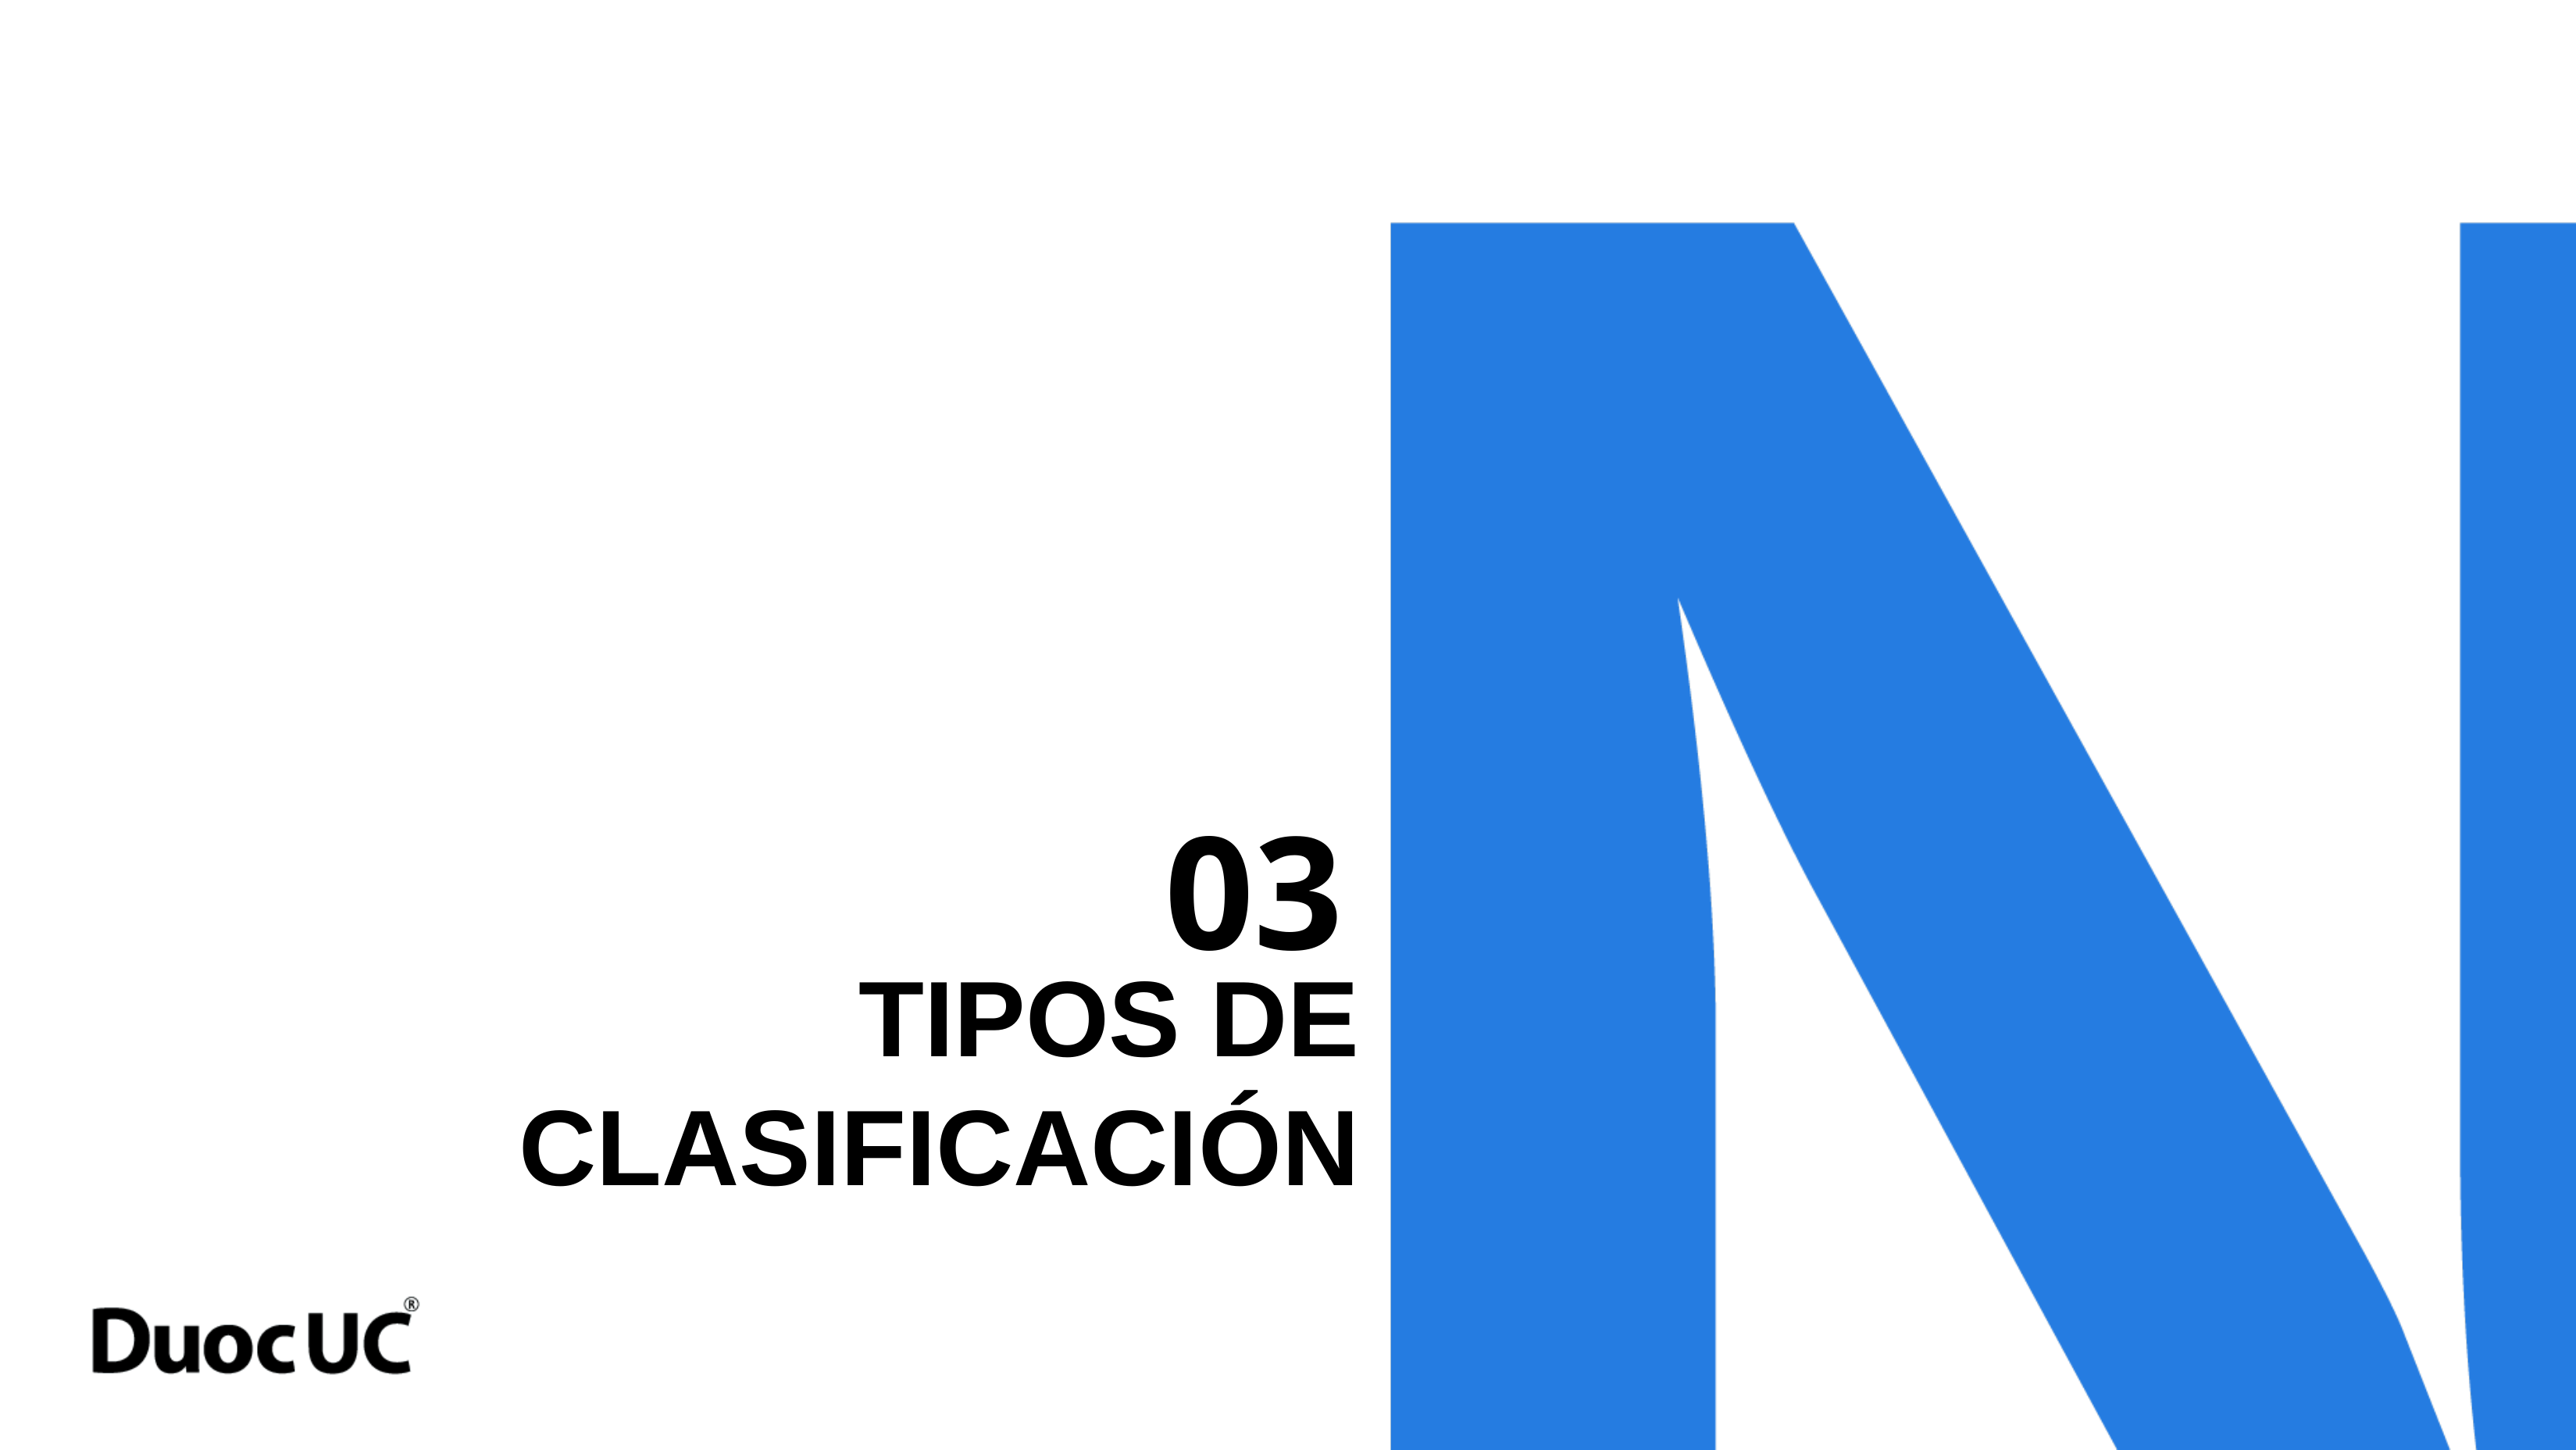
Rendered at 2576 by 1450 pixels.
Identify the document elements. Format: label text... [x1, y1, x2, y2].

picture [0, 0, 2576, 1450]
title TIPOS DE CLASIFICACIÓN [28, 949, 1361, 1208]
text_box 03 [1165, 793, 1409, 981]
